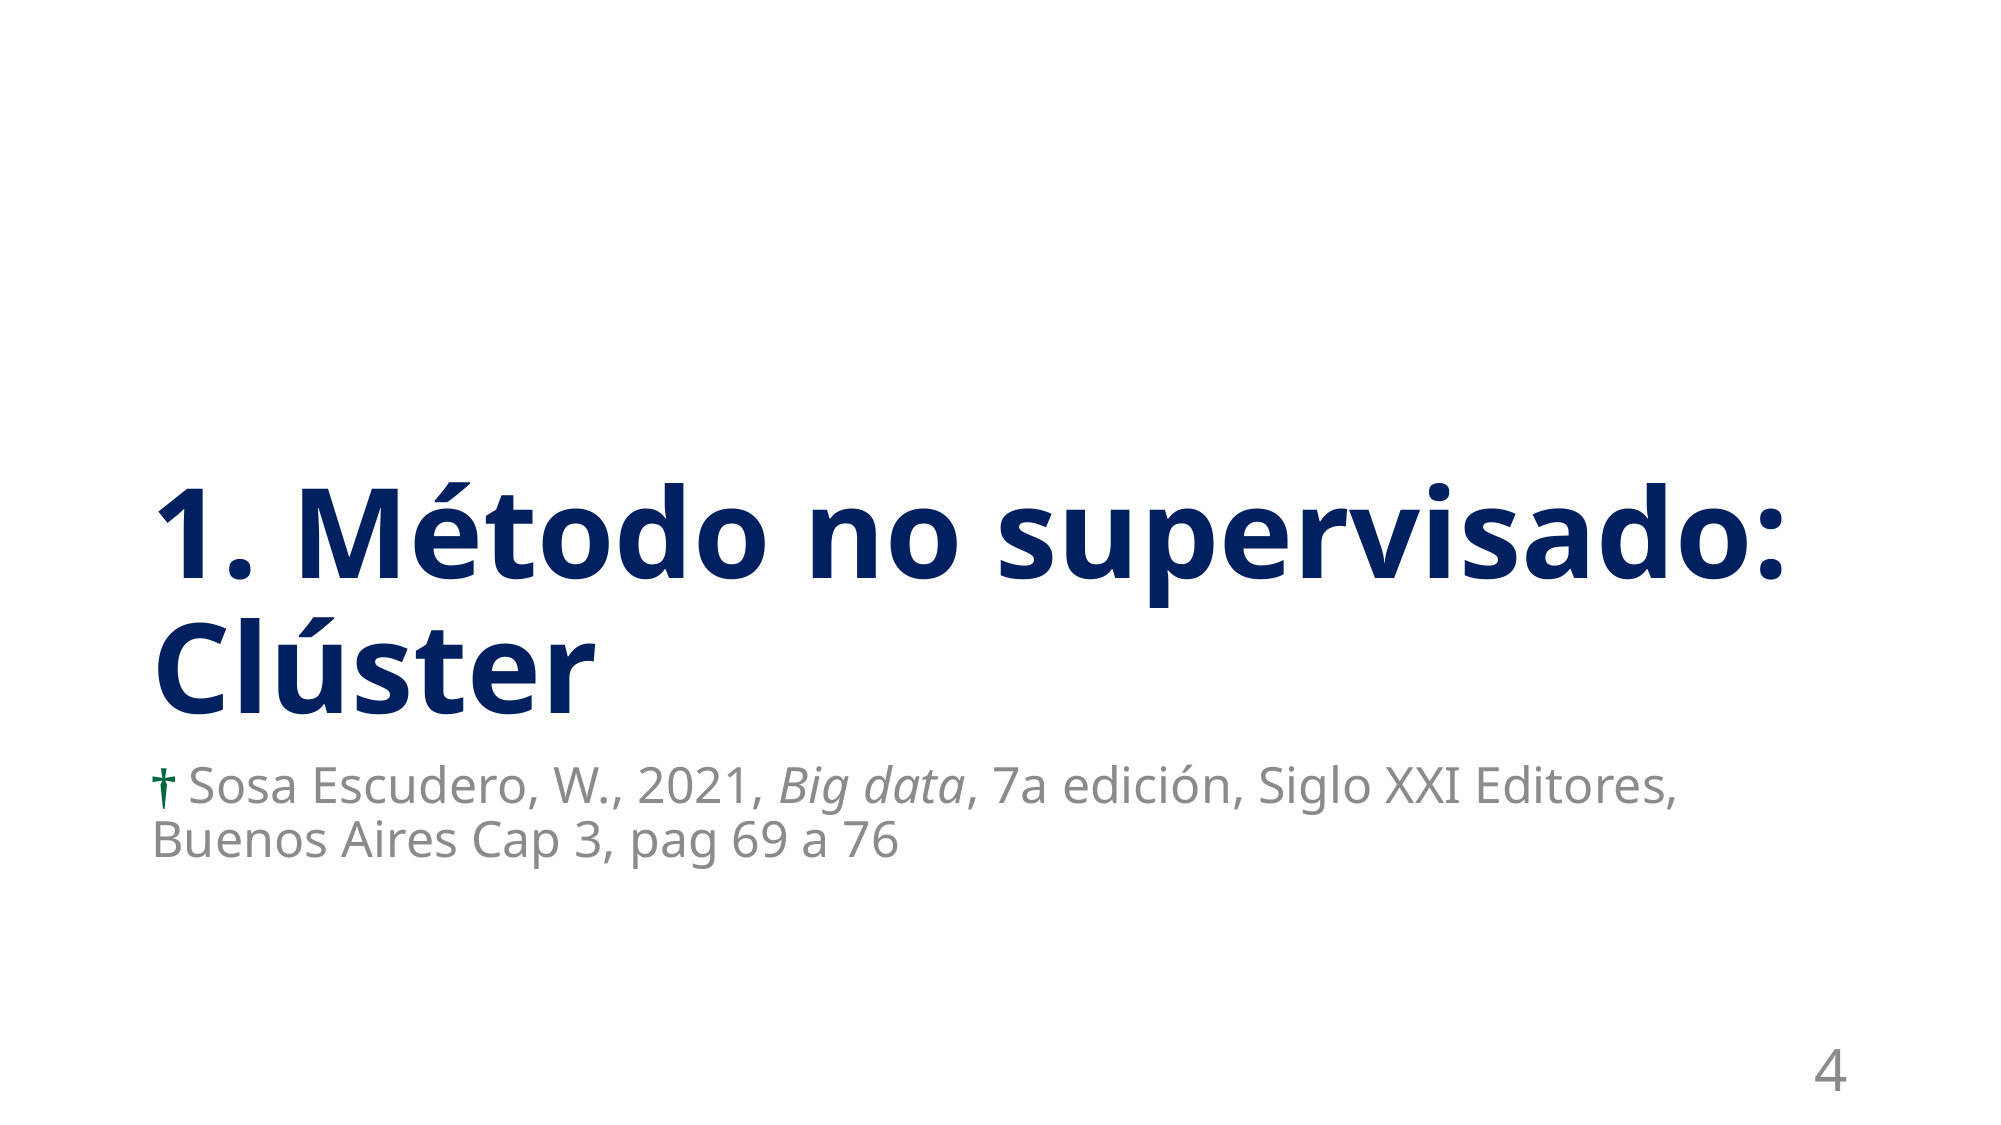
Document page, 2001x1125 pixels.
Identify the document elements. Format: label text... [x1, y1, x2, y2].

slide_number 4 [1412, 1042, 1863, 1103]
title 1. Método no supervisado: Clúster [136, 280, 1862, 749]
list † Sosa Escudero, W., 2021, Big data, 7a edición, Siglo XXI Editores, Buenos Aires Cap 3, pag 69 a 76 [136, 752, 1862, 999]
